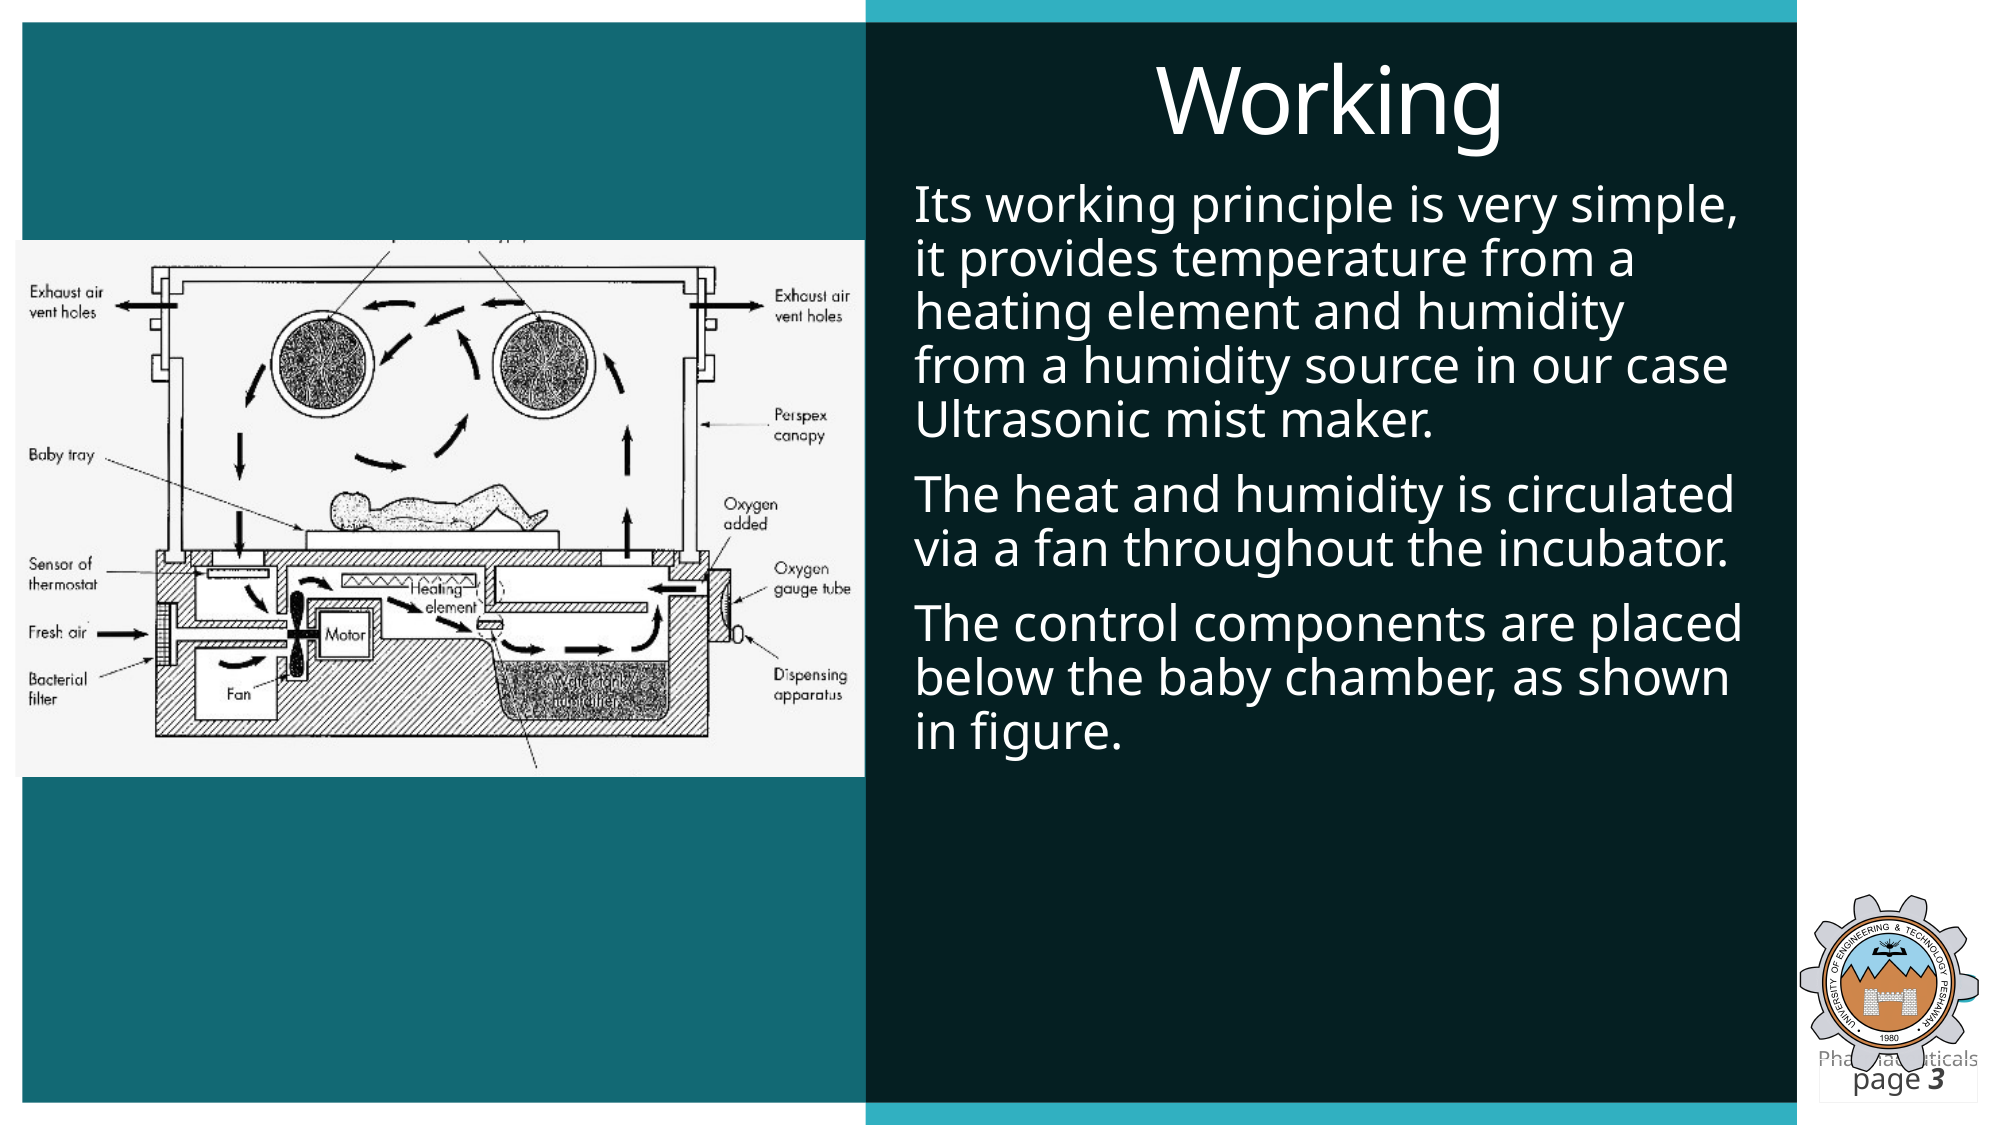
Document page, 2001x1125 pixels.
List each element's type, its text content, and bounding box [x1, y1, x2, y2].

slide_number page 3 [1819, 1076, 1978, 1103]
title Working [914, 46, 1749, 155]
picture [1796, 891, 1985, 1076]
subtitle Its working principle is very simple, it provides temperature from a heating element and humidity from a humidity source in our case Ultrasonic mist maker. The heat and humidity is circulated via a fan throughout the incubator. The control components are placed below the baby chamber, as shown in figure. [914, 178, 1749, 1015]
picture [15, 240, 865, 777]
